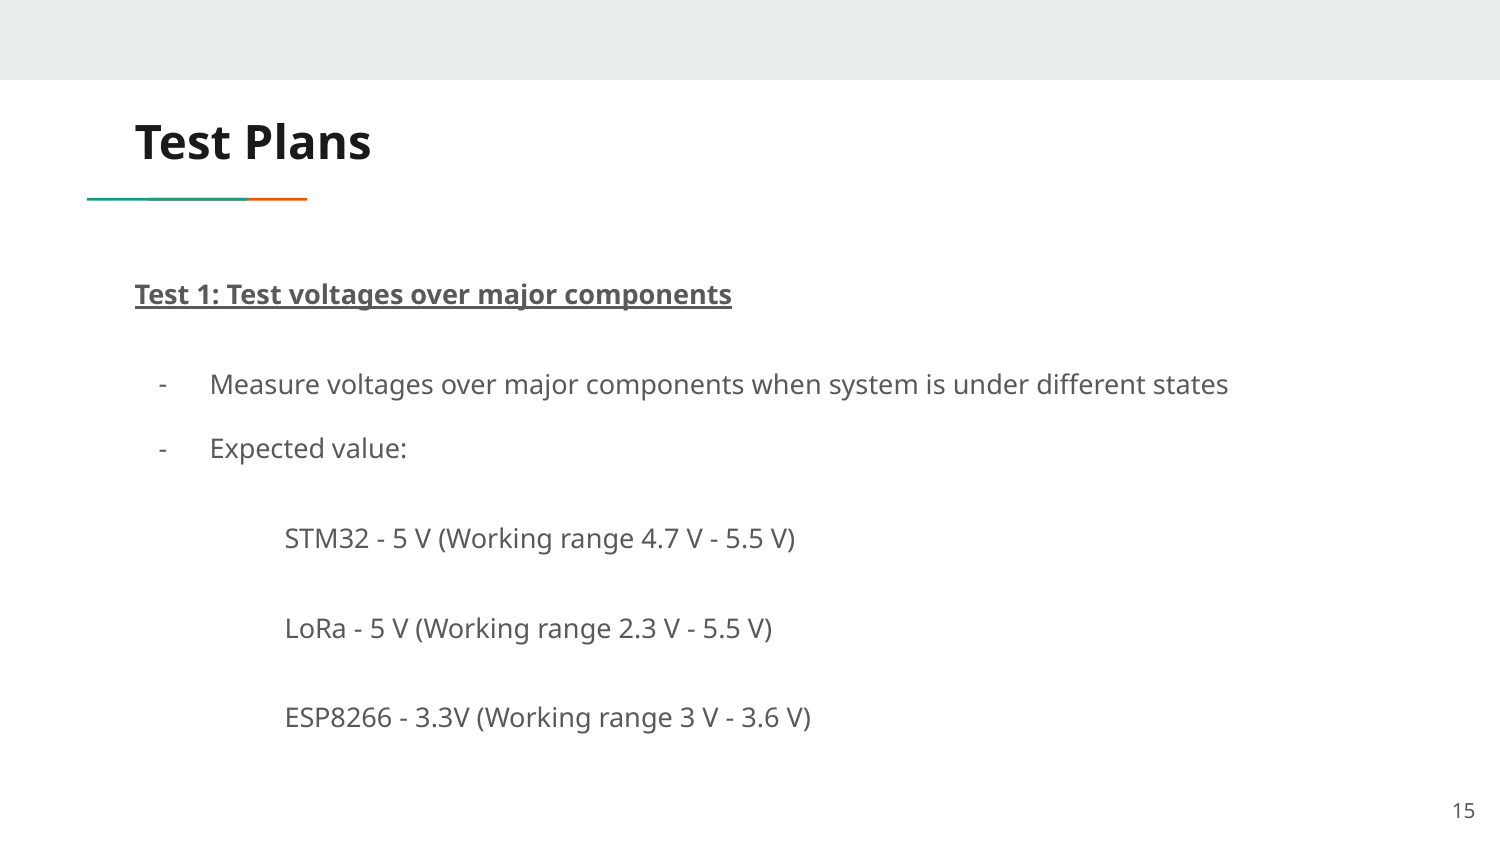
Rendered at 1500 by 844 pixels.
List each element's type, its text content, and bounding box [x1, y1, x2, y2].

slide_number ‹#› [1400, 779, 1491, 844]
title Test Plans [119, 96, 1381, 185]
list Test 1: Test voltages over major components Measure voltages over major components when system is under different states Expected value: STM32 - 5 V (Working range 4.7 V - 5.5 V) LoRa - 5 V (Working range 2.3 V - 5.5 V) ESP8266 - 3.3V (Working range 3 V - 3.6 V) [119, 230, 1381, 818]
